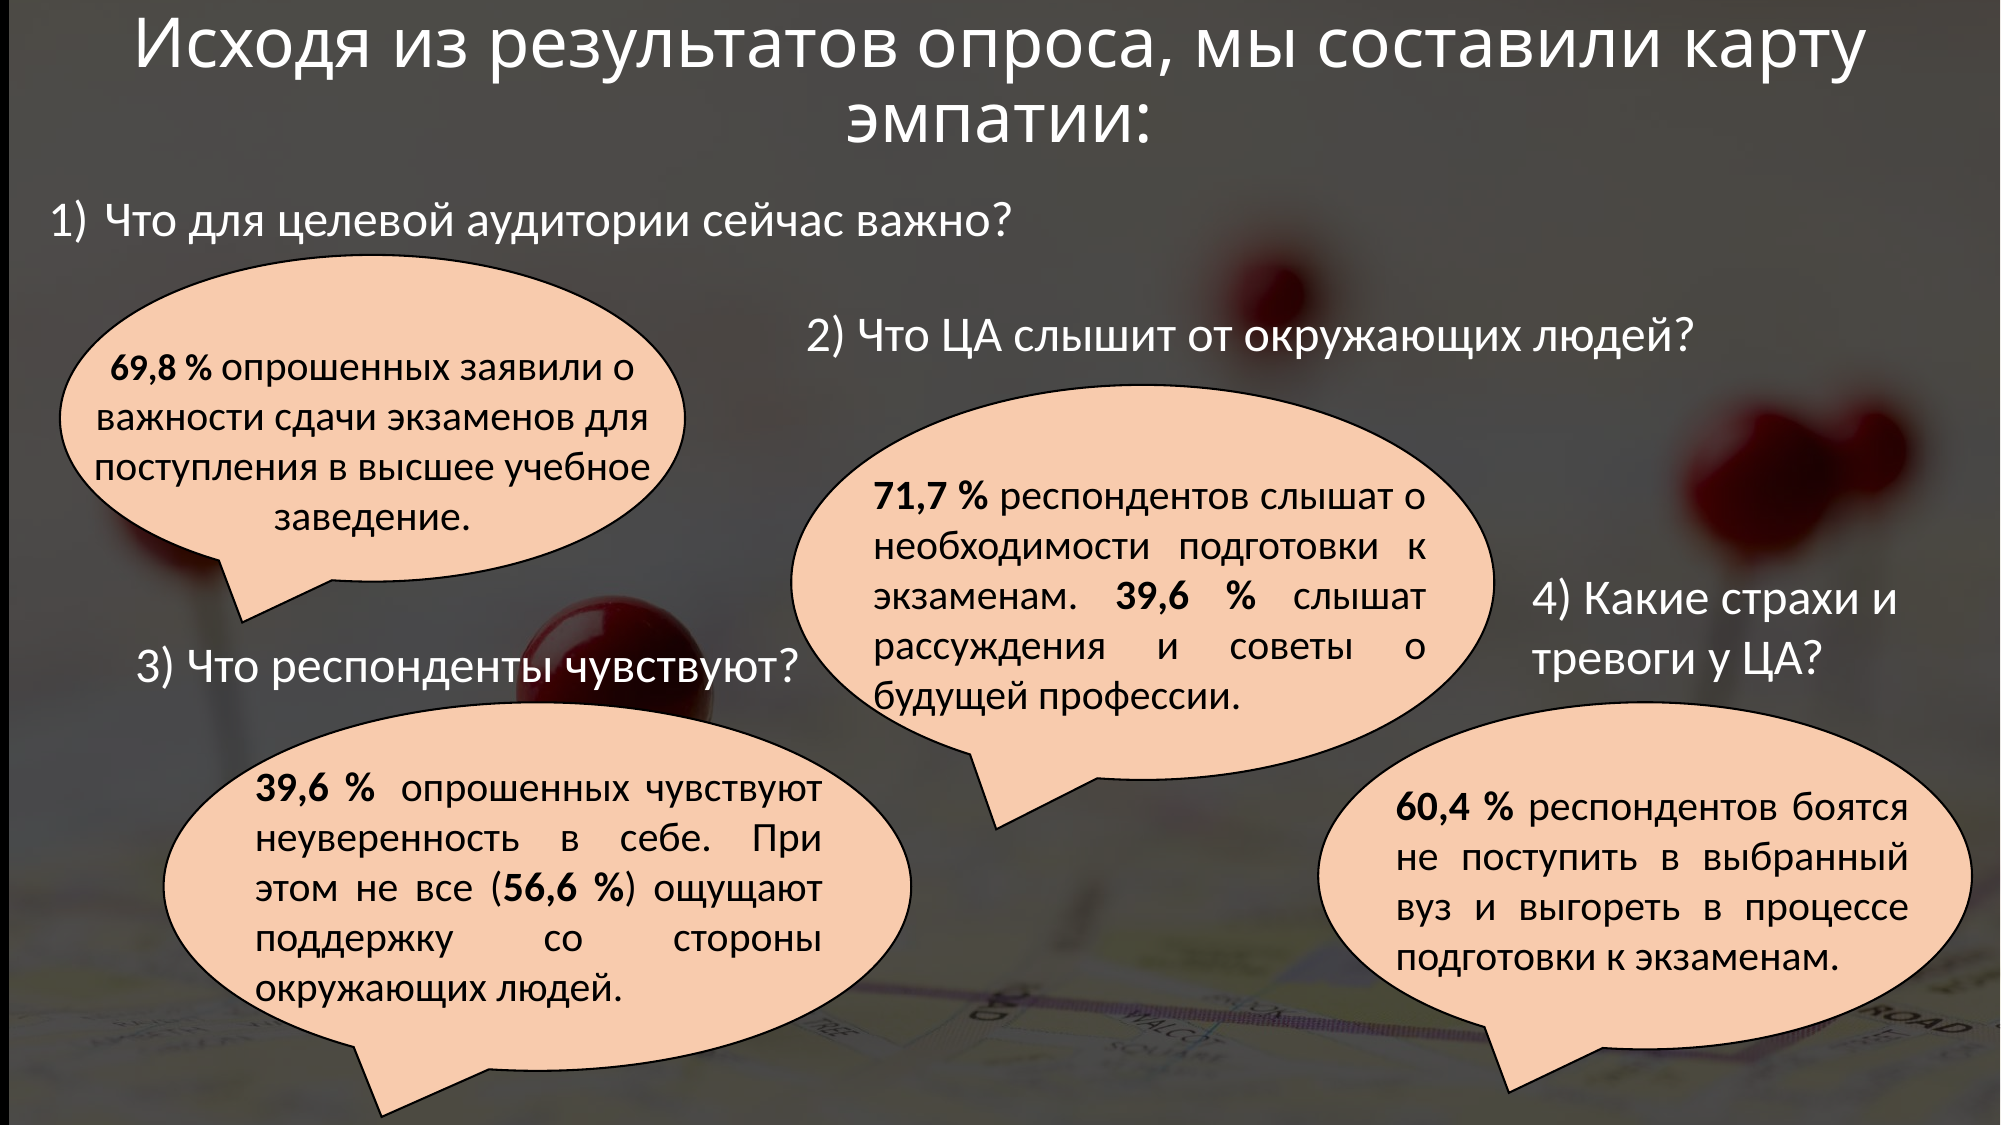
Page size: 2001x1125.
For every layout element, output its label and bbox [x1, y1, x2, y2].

picture [9, 0, 2000, 1125]
text_box [0, 0, 9, 1125]
